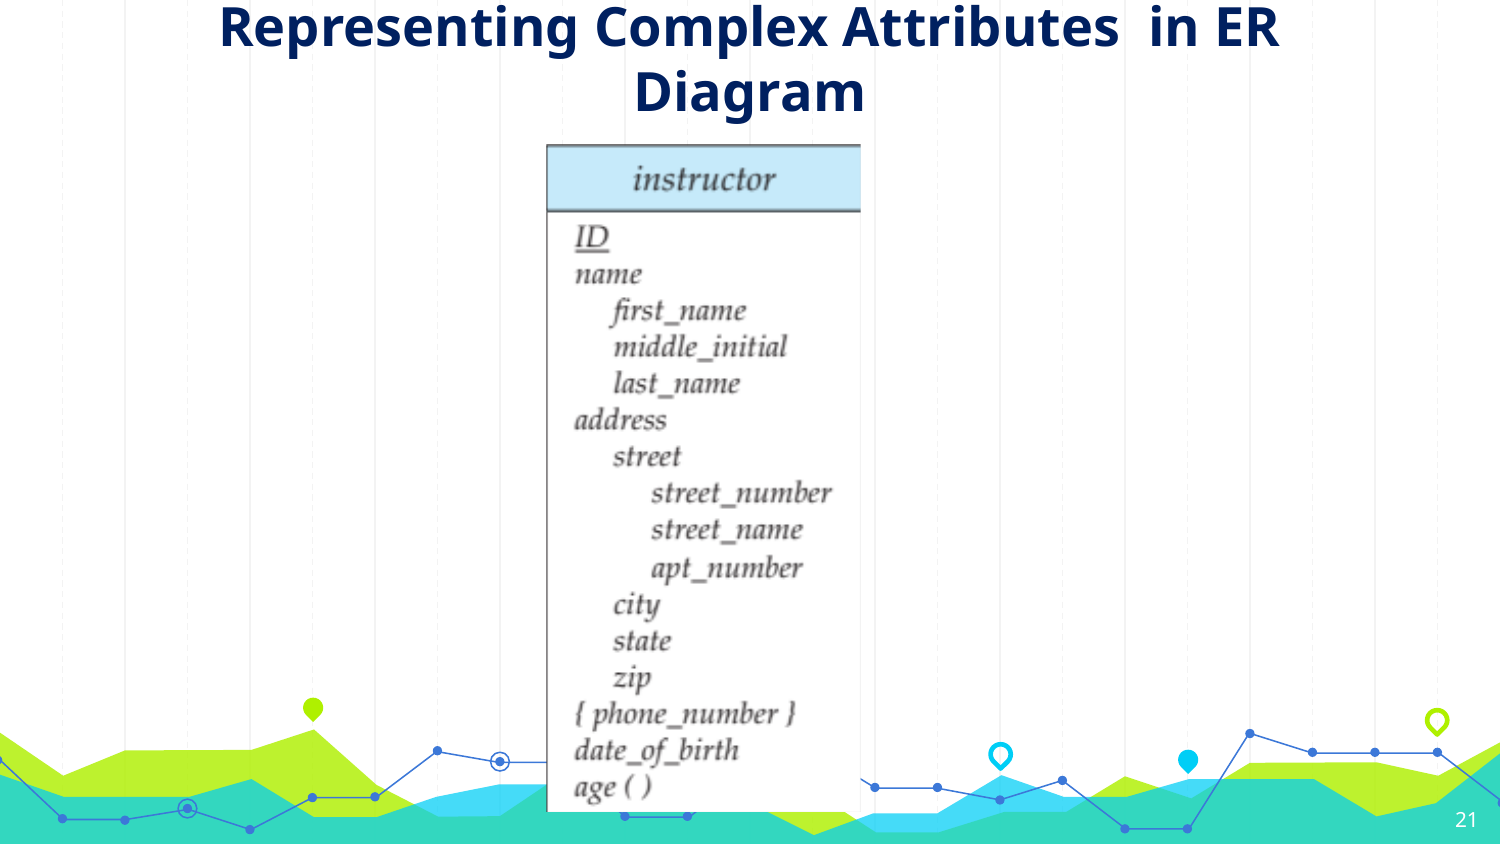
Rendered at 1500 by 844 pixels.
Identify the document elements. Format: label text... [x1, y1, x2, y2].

slide_number 21 [1403, 791, 1494, 844]
title Representing Complex Attributes in ER Diagram [80, 32, 1420, 138]
picture [546, 144, 861, 812]
